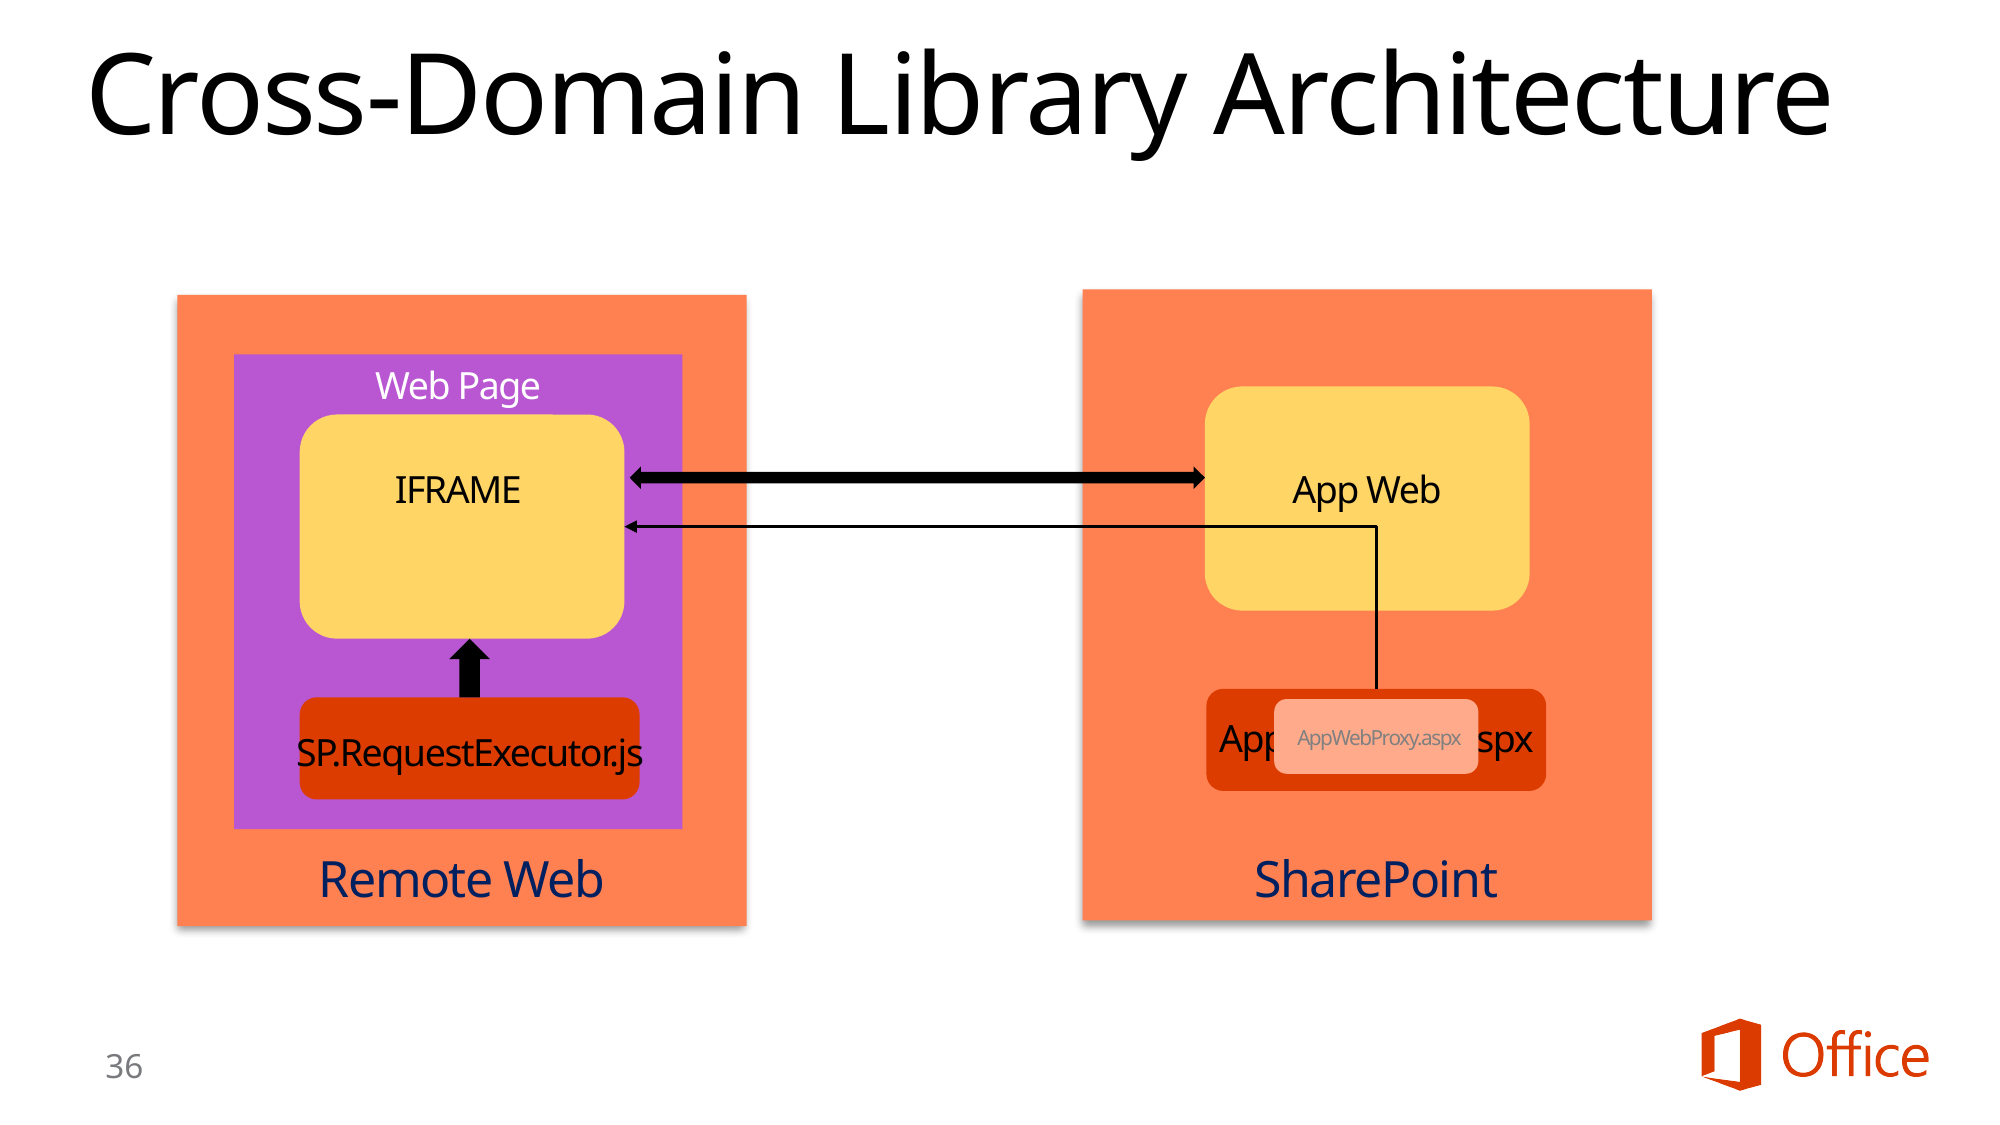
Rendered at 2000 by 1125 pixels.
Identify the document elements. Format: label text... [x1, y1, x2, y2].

text_box [629, 465, 919, 490]
text_box [298, 696, 641, 728]
text_box IFRAME [394, 466, 522, 512]
text_box [448, 638, 491, 699]
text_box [1273, 698, 1479, 775]
title Cross-Domain Library Architecture [85, 37, 1914, 161]
text_box [298, 413, 626, 640]
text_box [919, 231, 1082, 984]
text_box [298, 774, 641, 801]
text_box [177, 294, 747, 927]
text_box [1082, 465, 1206, 490]
text_box AppWebProxy.aspx [1219, 714, 1273, 760]
text_box SharePoint [1254, 847, 1499, 908]
text_box Remote Web [318, 847, 606, 908]
text_box Web Page [375, 361, 542, 407]
text_box [1082, 288, 1653, 921]
text_box SP.RequestExecutor.js [295, 728, 644, 774]
text_box App Web [1292, 466, 1442, 512]
picture [1670, 987, 1960, 1122]
text_box [233, 354, 683, 830]
text_box [1205, 687, 1548, 792]
text_box AppWebProxy.aspx [1479, 714, 1534, 760]
slide_number 36 [85, 1049, 178, 1086]
text_box [1204, 385, 1531, 612]
